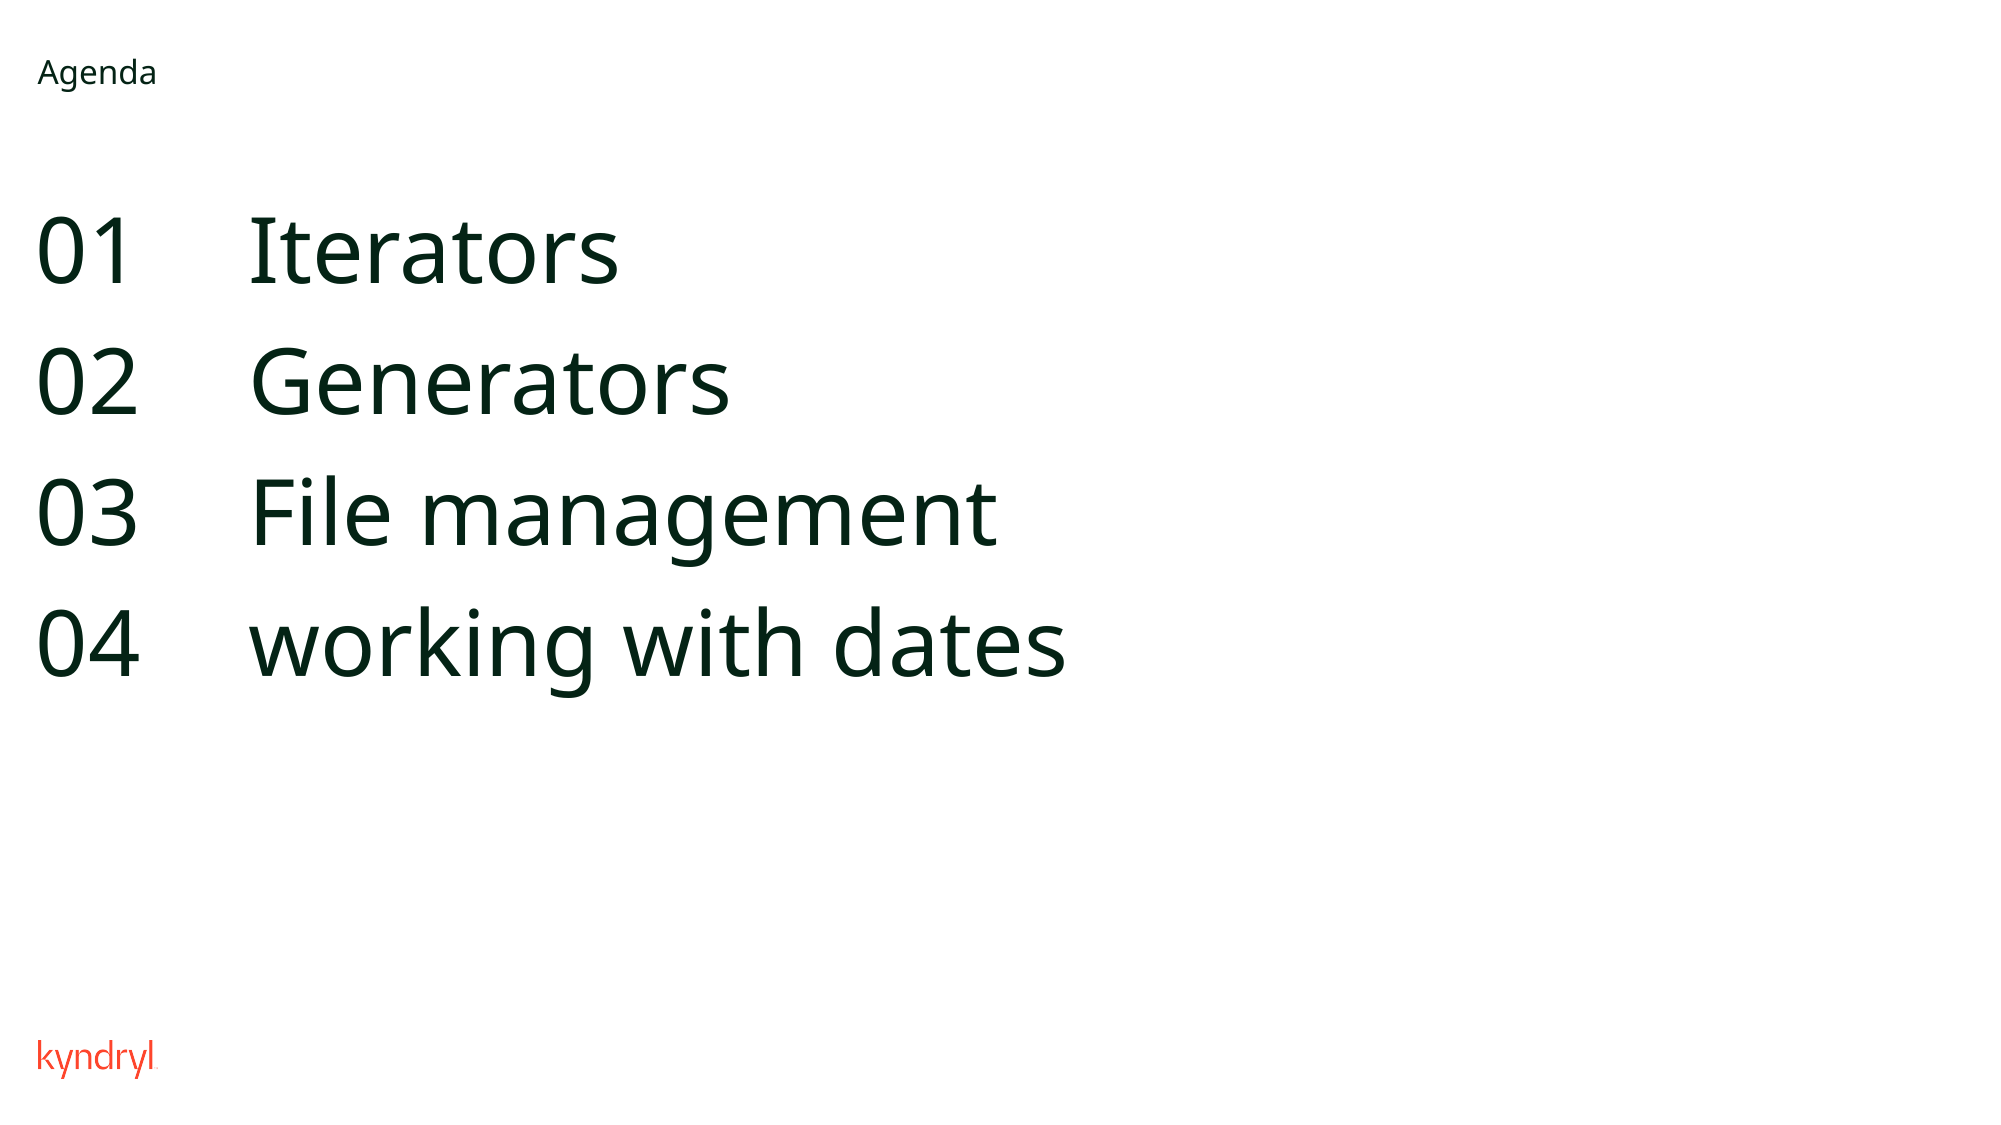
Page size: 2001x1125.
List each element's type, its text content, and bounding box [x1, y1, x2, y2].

list Iterators Generators File management working with dates [248, 191, 2000, 885]
picture [38, 1040, 158, 1079]
list 01 02 03 04 [35, 191, 207, 987]
title Agenda [37, 55, 925, 121]
